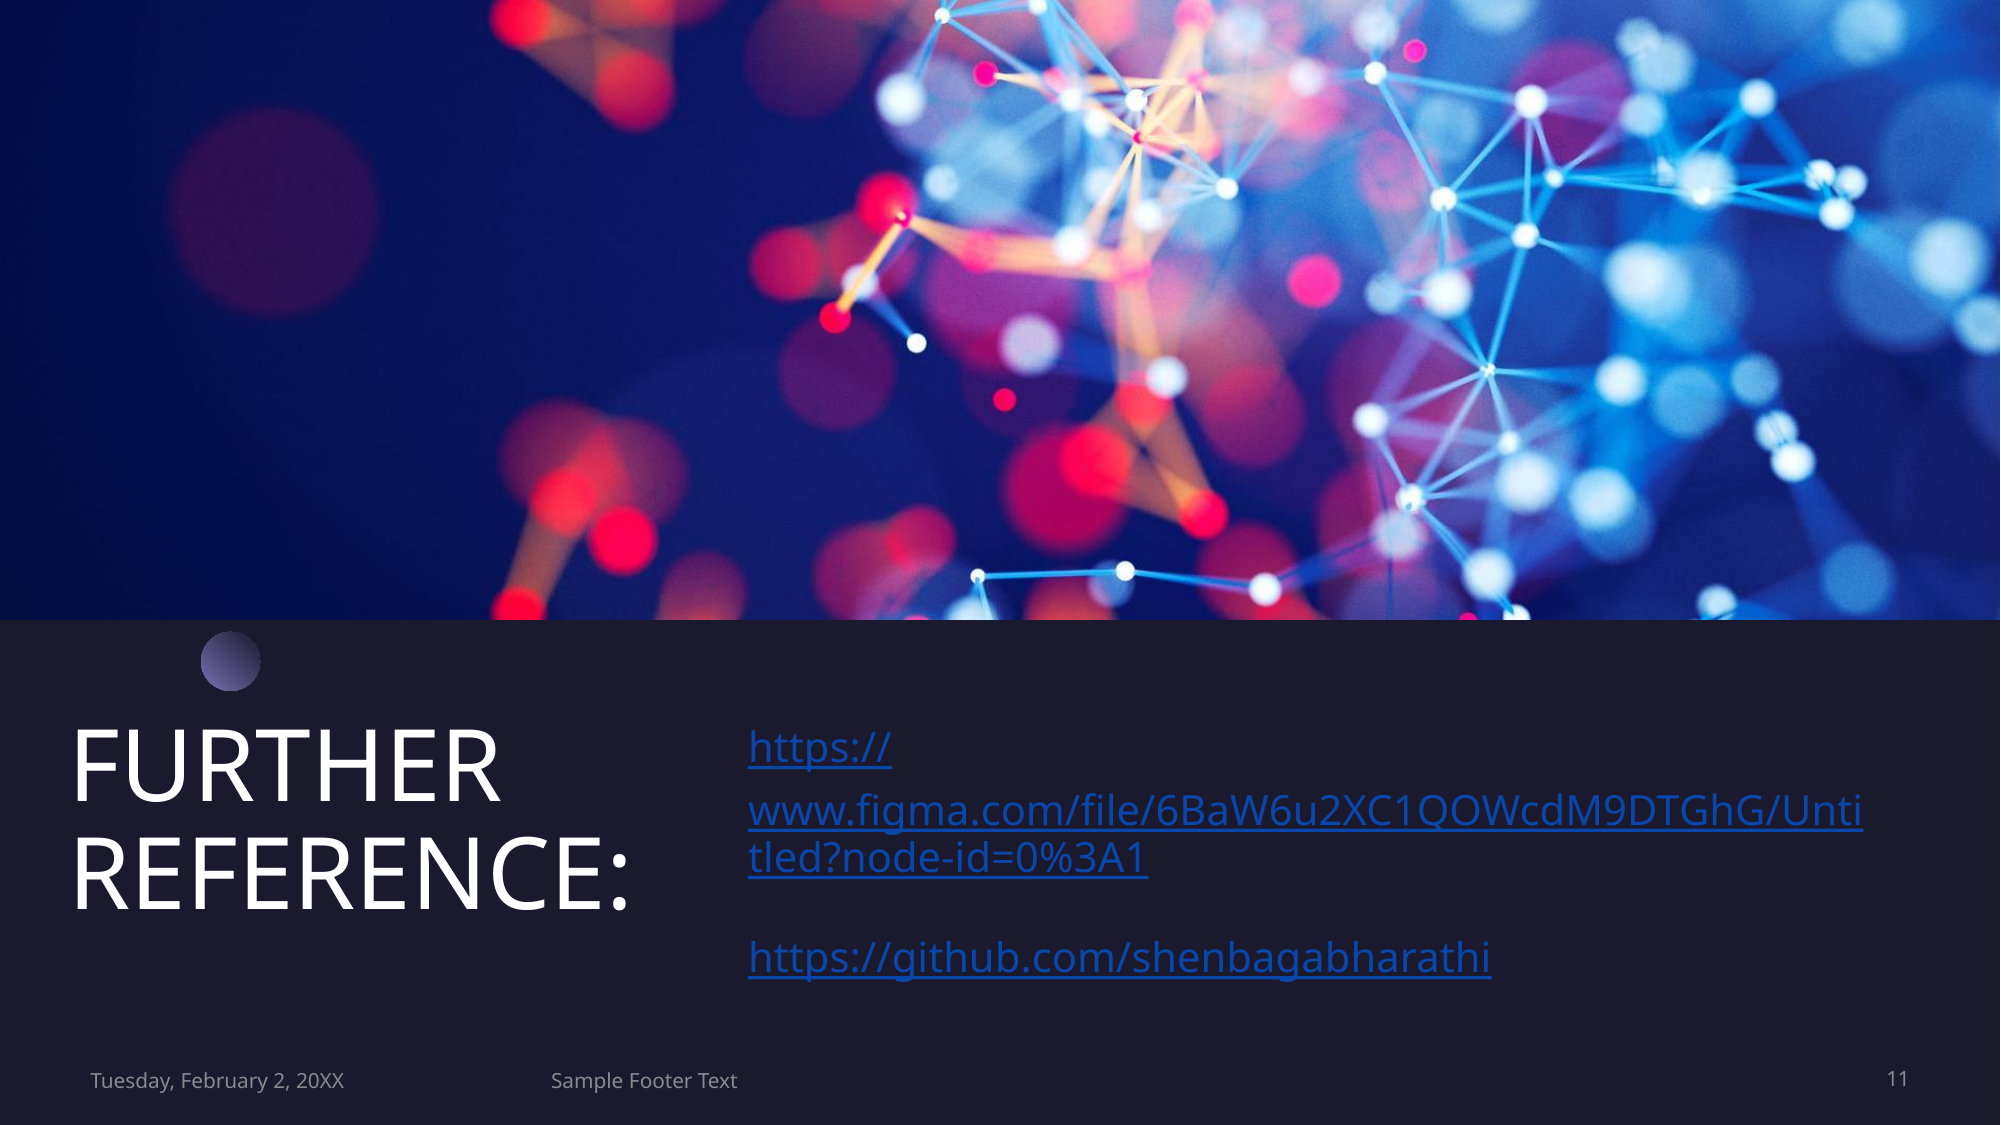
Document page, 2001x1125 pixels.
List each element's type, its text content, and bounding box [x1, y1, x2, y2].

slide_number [90, 1067, 522, 1093]
footer Sample Footer Text [551, 1067, 1598, 1093]
title FURTHER REFERENCE: [68, 715, 807, 972]
picture [0, 0, 2000, 620]
slide_number 11 [1632, 1067, 1910, 1093]
list https://www.figma.com/file/6BaW6u2XC1QOWcdM9DTGhG/Untitled?node-id=0%3A1 https://github.com/shenbagabharathi [748, 715, 1878, 963]
